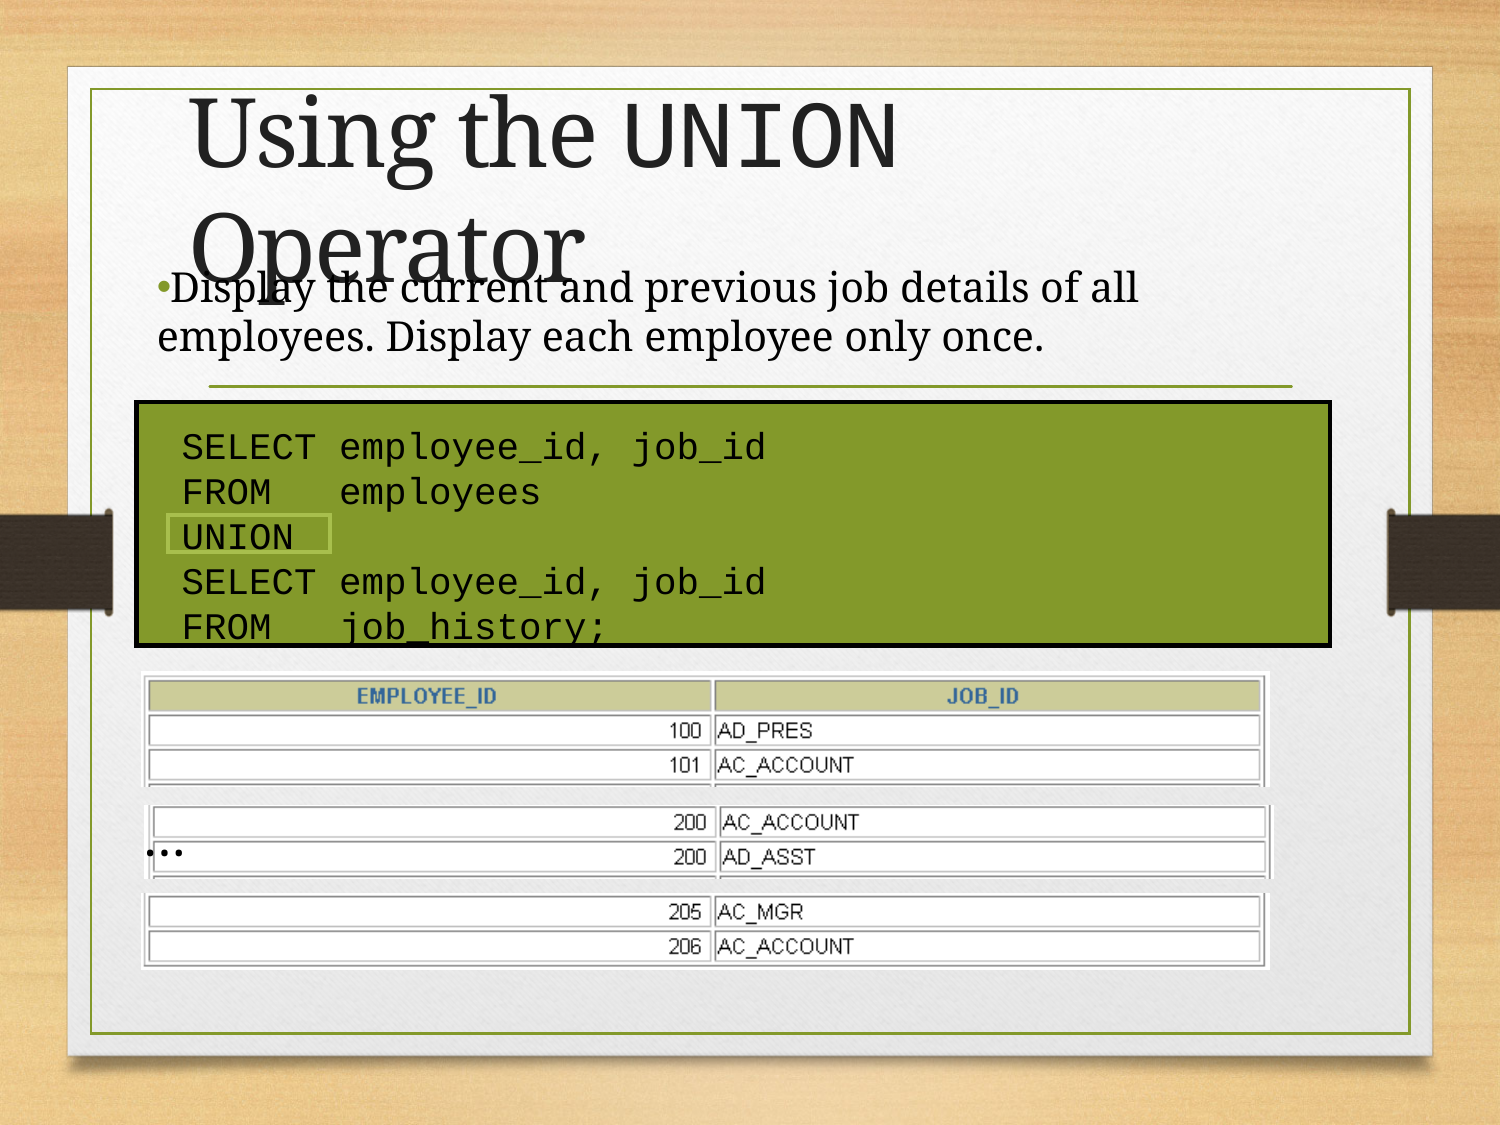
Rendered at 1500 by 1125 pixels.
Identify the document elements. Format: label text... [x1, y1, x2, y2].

picture [0, 0, 1500, 1125]
text_box [136, 402, 1330, 646]
text_box Using the UNION Operator [173, 78, 1215, 253]
text_box SELECT employee_id, job_id FROM employees UNION SELECT employee_id, job_id FROM job_history; [166, 414, 782, 655]
text_box Display the current and previous job details of all employees. Display each employee only once. [141, 253, 1351, 368]
text_box [167, 514, 331, 553]
